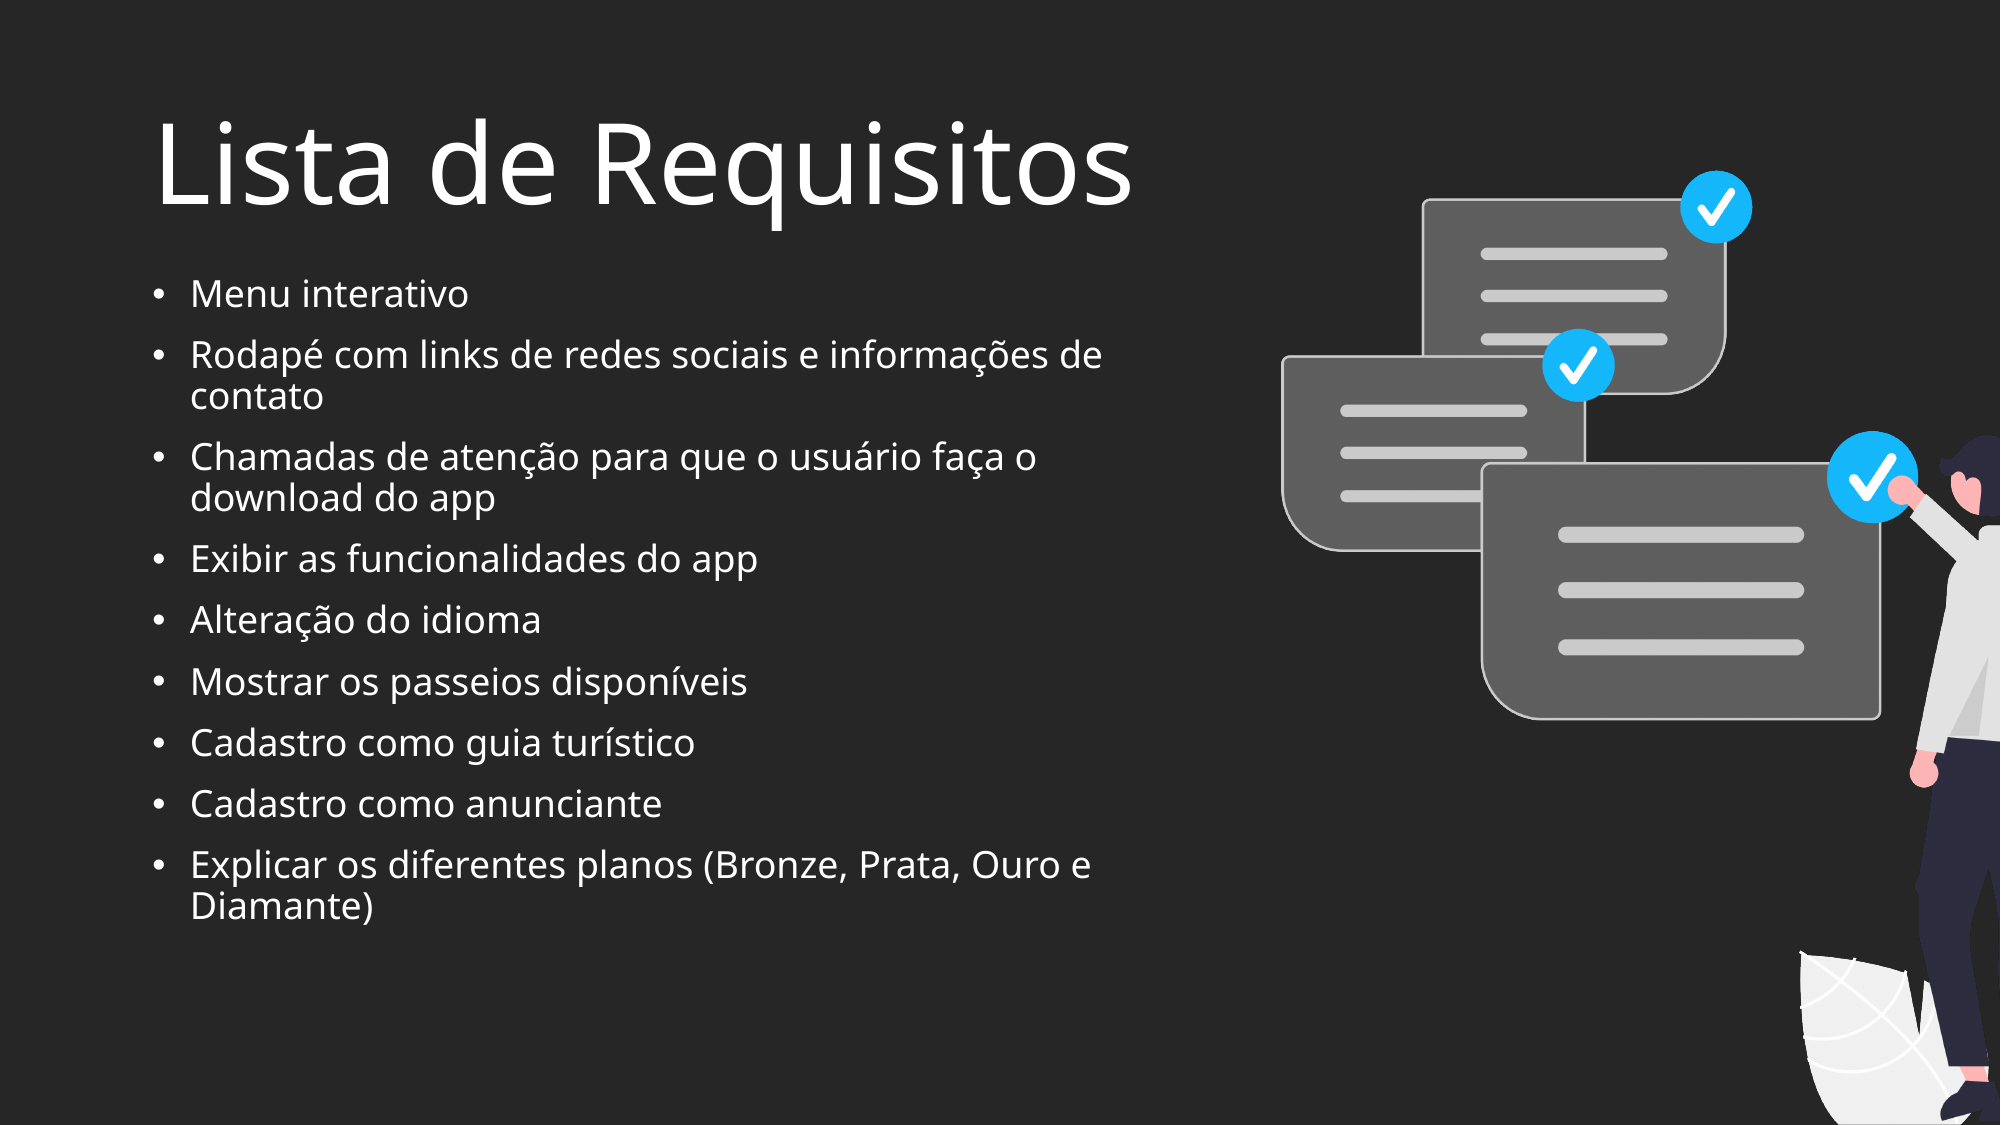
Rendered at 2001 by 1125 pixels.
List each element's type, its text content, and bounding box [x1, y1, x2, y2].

title Lista de Requisitos [137, 59, 1863, 278]
picture [1281, 170, 2000, 1125]
list Menu interativo Rodapé com links de redes sociais e informações de contato Chamadas de atenção para que o usuário faça o download do app Exibir as funcionalidades do app Alteração do idioma Mostrar os passeios disponíveis Cadastro como guia turístico Cadastro como anunciante Explicar os diferentes planos (Bronze, Prata, Ouro e Diamante) [137, 267, 1229, 1069]
